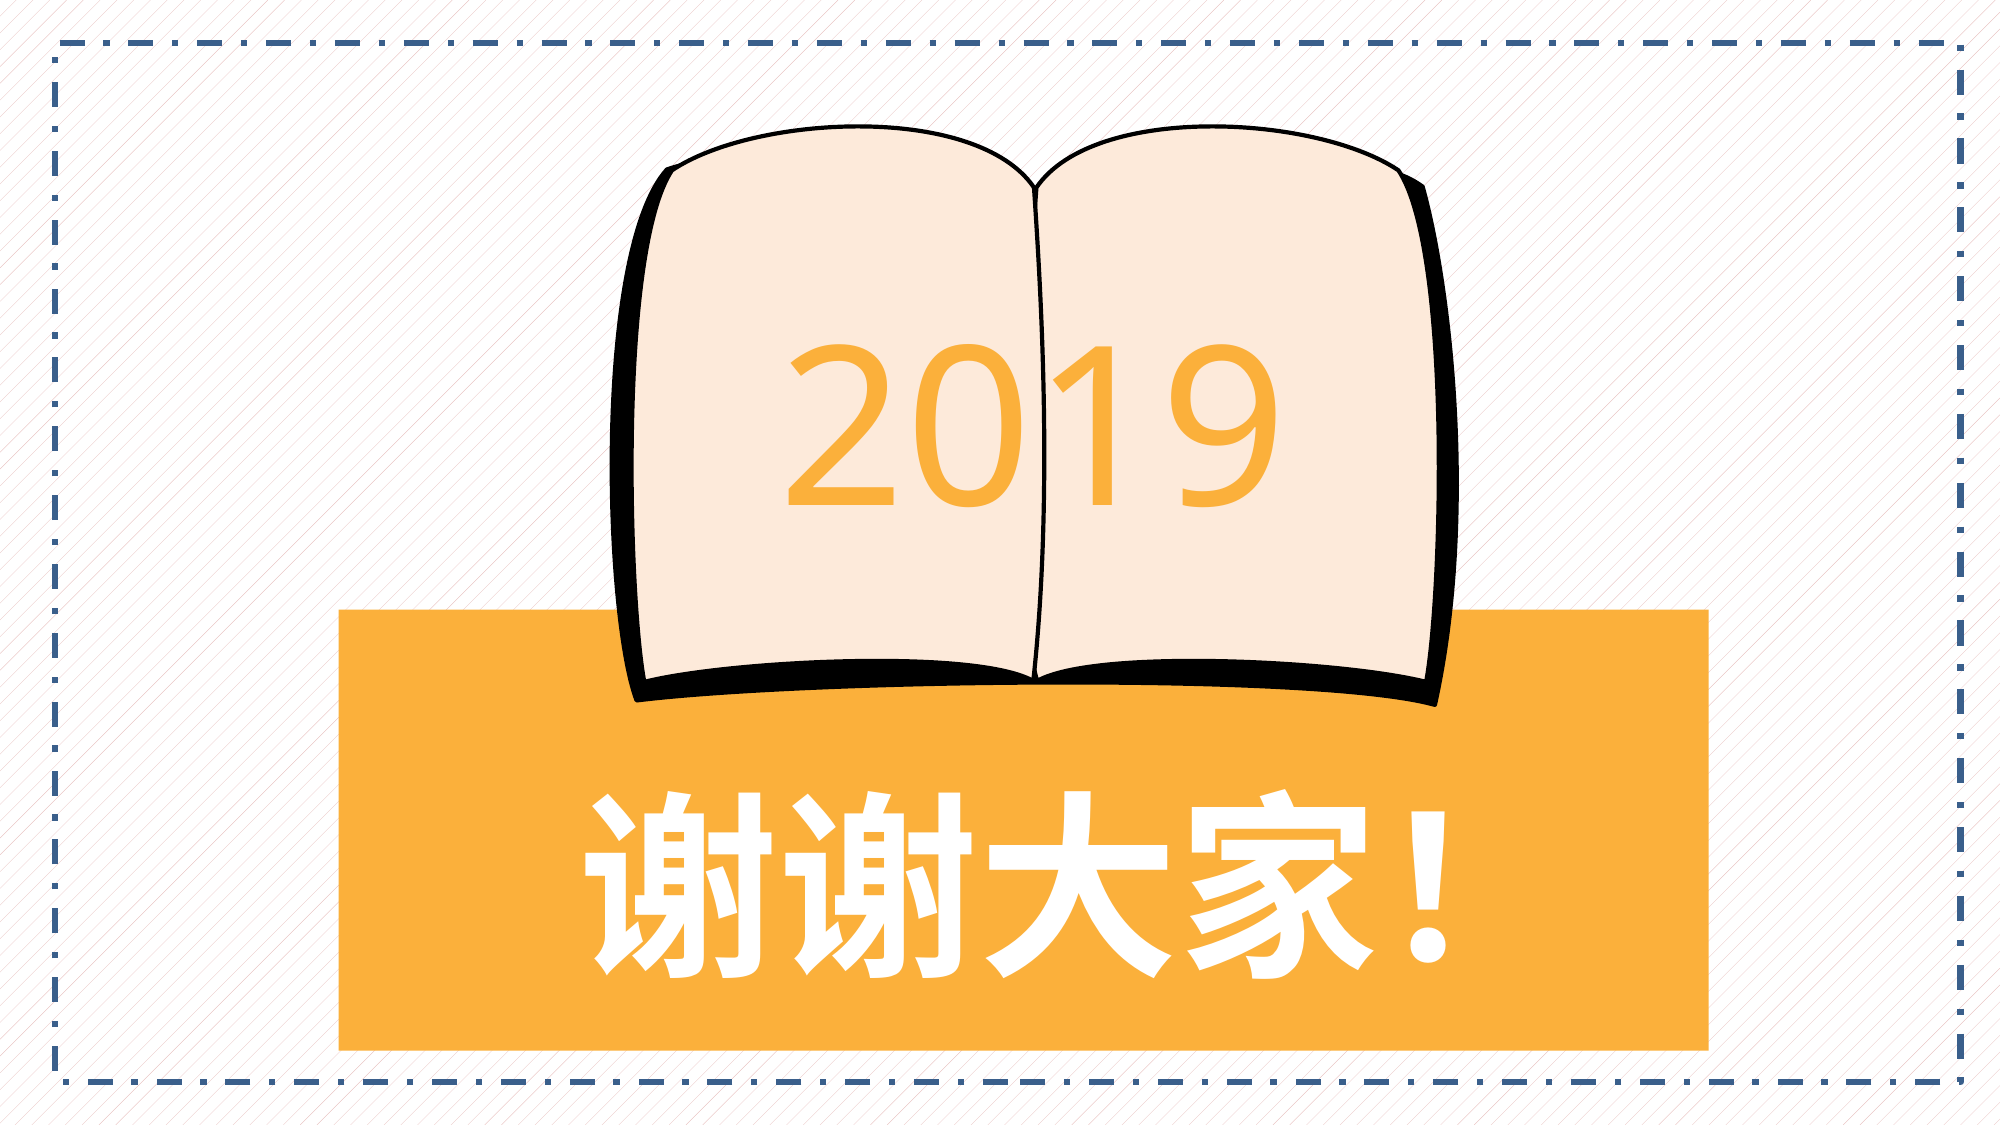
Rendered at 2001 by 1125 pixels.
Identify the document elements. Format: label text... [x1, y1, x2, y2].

text_box 谢谢大家！ [563, 753, 1594, 1009]
text_box [53, 41, 1963, 1084]
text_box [611, 126, 1457, 706]
